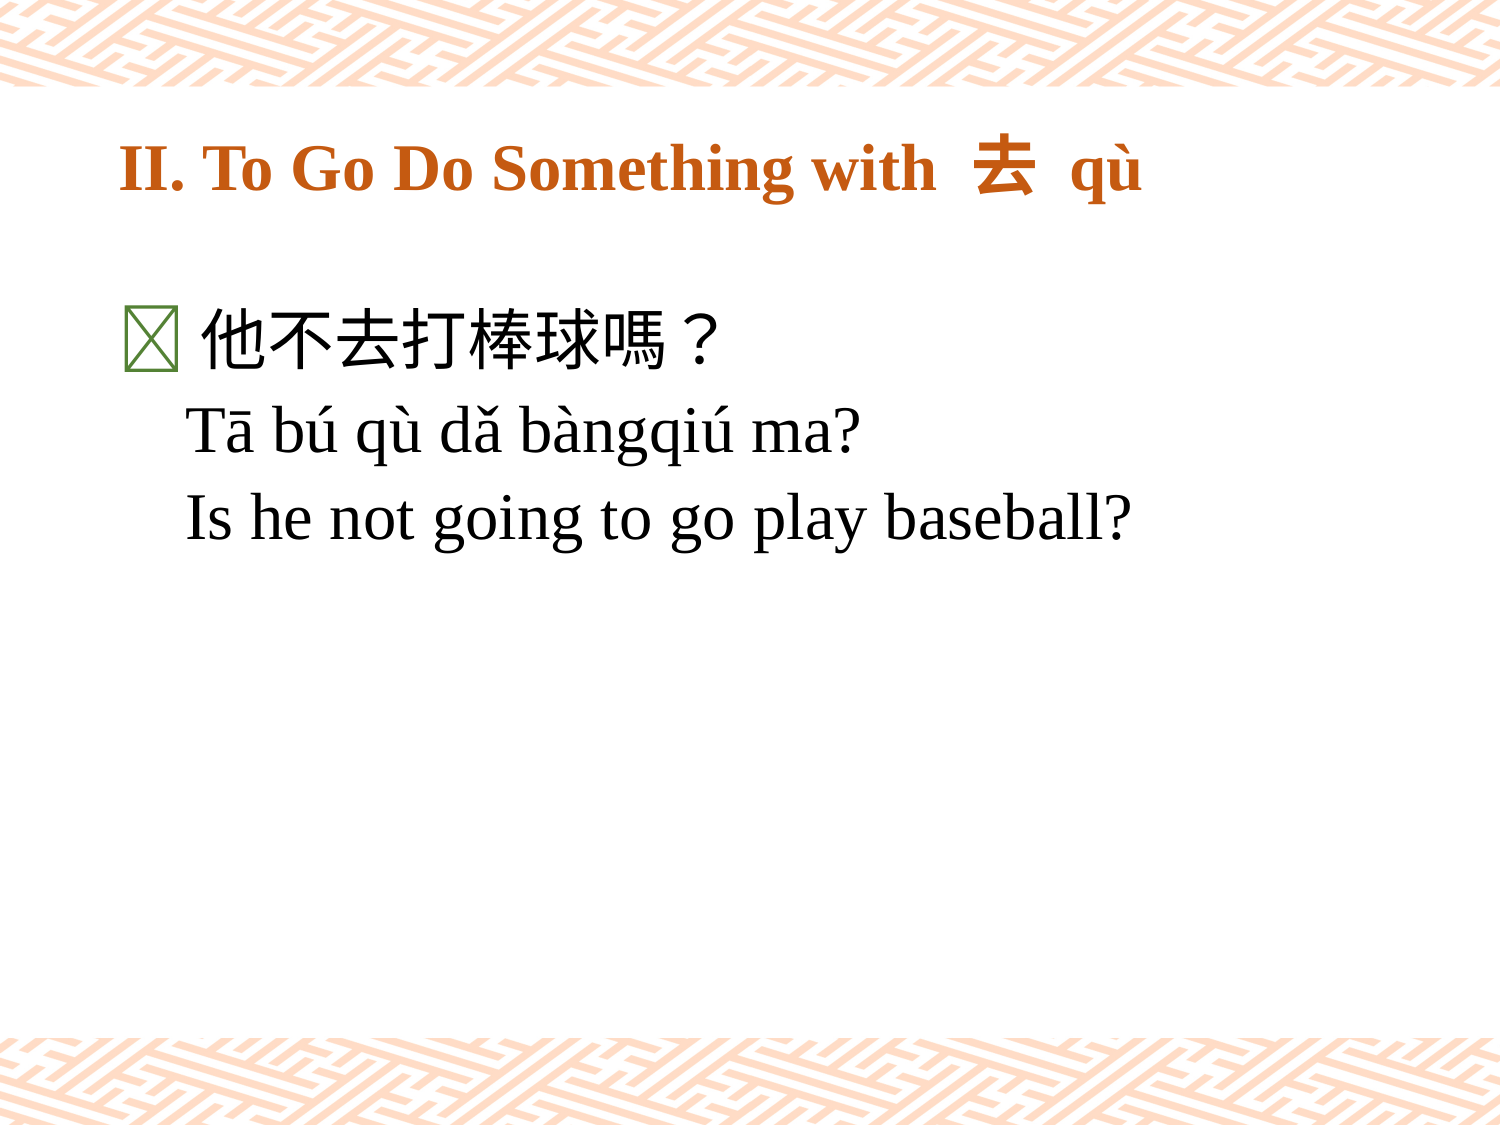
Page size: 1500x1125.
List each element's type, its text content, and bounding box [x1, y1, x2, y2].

title II. To Go Do Something with 去 qù [103, 59, 1397, 278]
picture [0, 0, 1500, 1125]
list 他不去打棒球嗎？ Tā bú qù dǎ bàngqiú ma? Is he not going to go play baseball? [103, 299, 1397, 1014]
